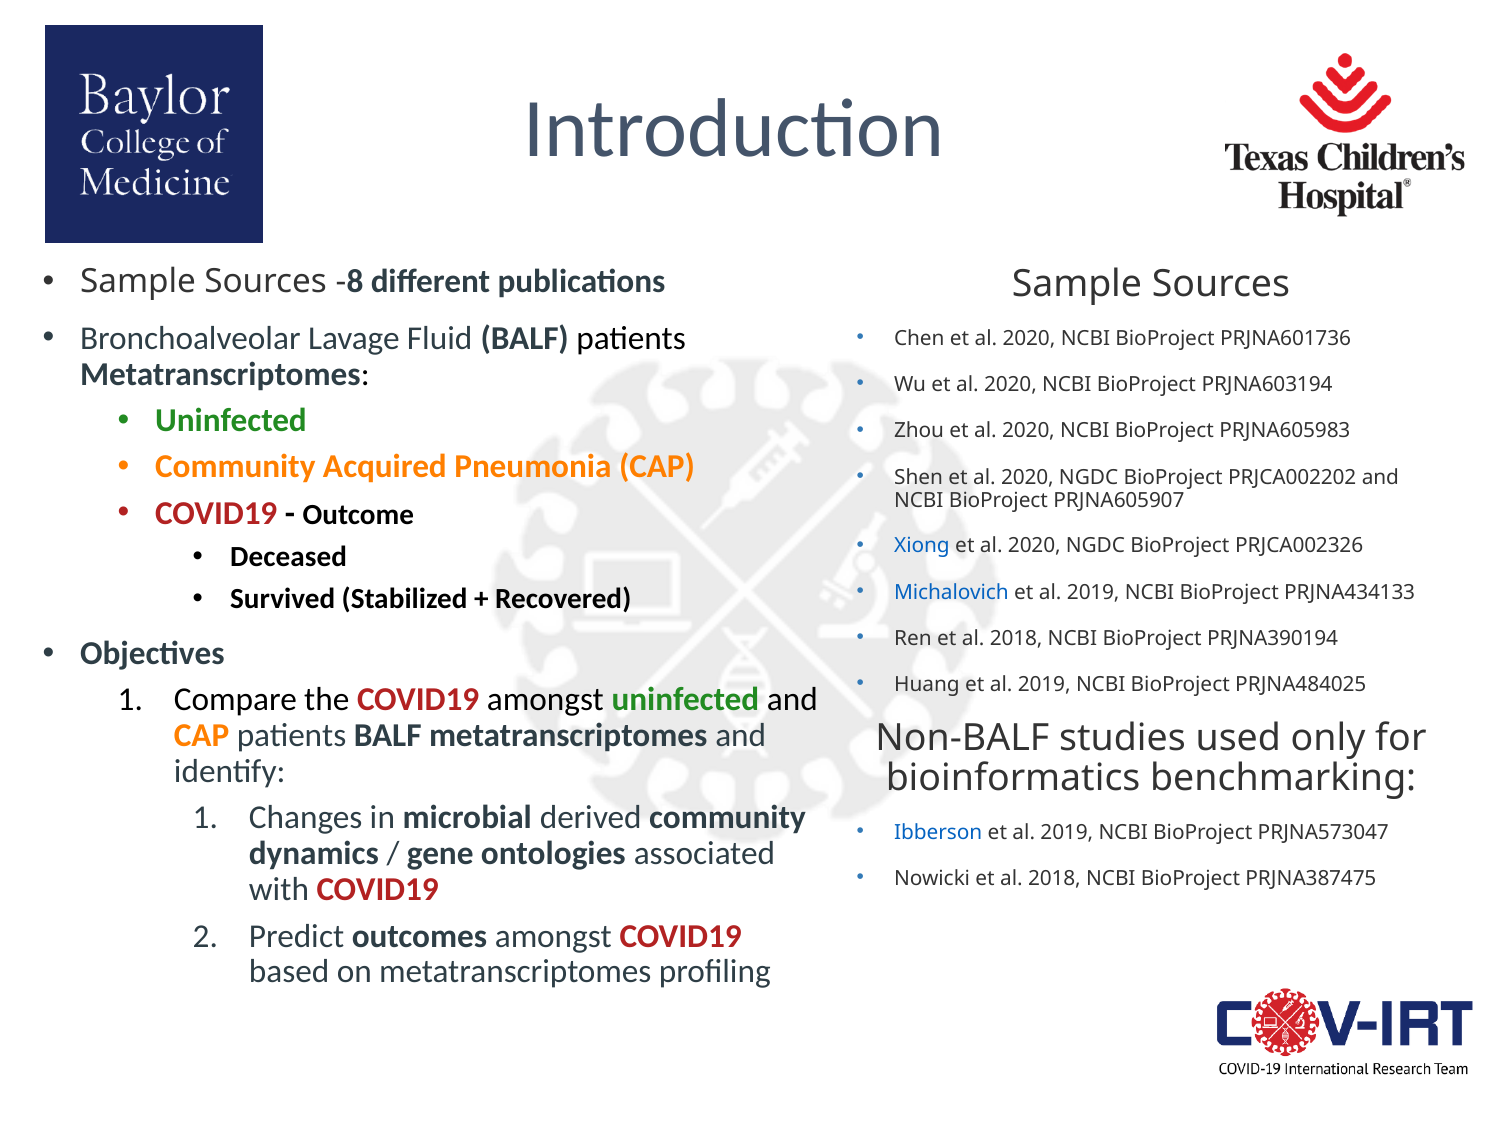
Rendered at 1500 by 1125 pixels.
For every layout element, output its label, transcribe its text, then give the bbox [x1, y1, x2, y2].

text_box Introduction [271, 66, 1198, 181]
picture [1224, 52, 1465, 217]
picture [1206, 980, 1483, 1090]
text_box Sample Sources Chen et al. 2020, NCBI BioProject PRJNA601736 Wu et al. 2020, NCBI BioProject PRJNA603194 Zhou et al. 2020, NCBI BioProject PRJNA605983 Shen et al. 2020, NGDC BioProject PRJCA002202 and NCBI BioProject PRJNA605907 Xiong et al. 2020, NGDC BioProject PRJCA002326 Michalovich et al. 2019, NCBI BioProject PRJNA434133 Ren et al. 2018, NCBI BioProject PRJNA390194 Huang et al. 2019, NCBI BioProject PRJNA484025 Non-BALF studies used only for bioinformatics benchmarking: Ibberson et al. 2019, NCBI BioProject PRJNA573047 Nowicki et al. 2018, NCBI BioProject PRJNA387475 [841, 256, 1461, 980]
picture [45, 25, 263, 243]
text_box Sample Sources -8 different publications Bronchoalveolar Lavage Fluid (BALF) patients Metatranscriptomes: Uninfected Community Acquired Pneumonia (CAP) COVID19 - Outcome Deceased Survived (Stabilized + Recovered) Objectives Compare the COVID19 amongst uninfected and CAP patients BALF metatranscriptomes and identify: Changes in microbial derived community dynamics / gene ontologies associated with COVID19 Predict outcomes amongst COVID19 based on metatranscriptomes profiling [27, 256, 844, 1054]
